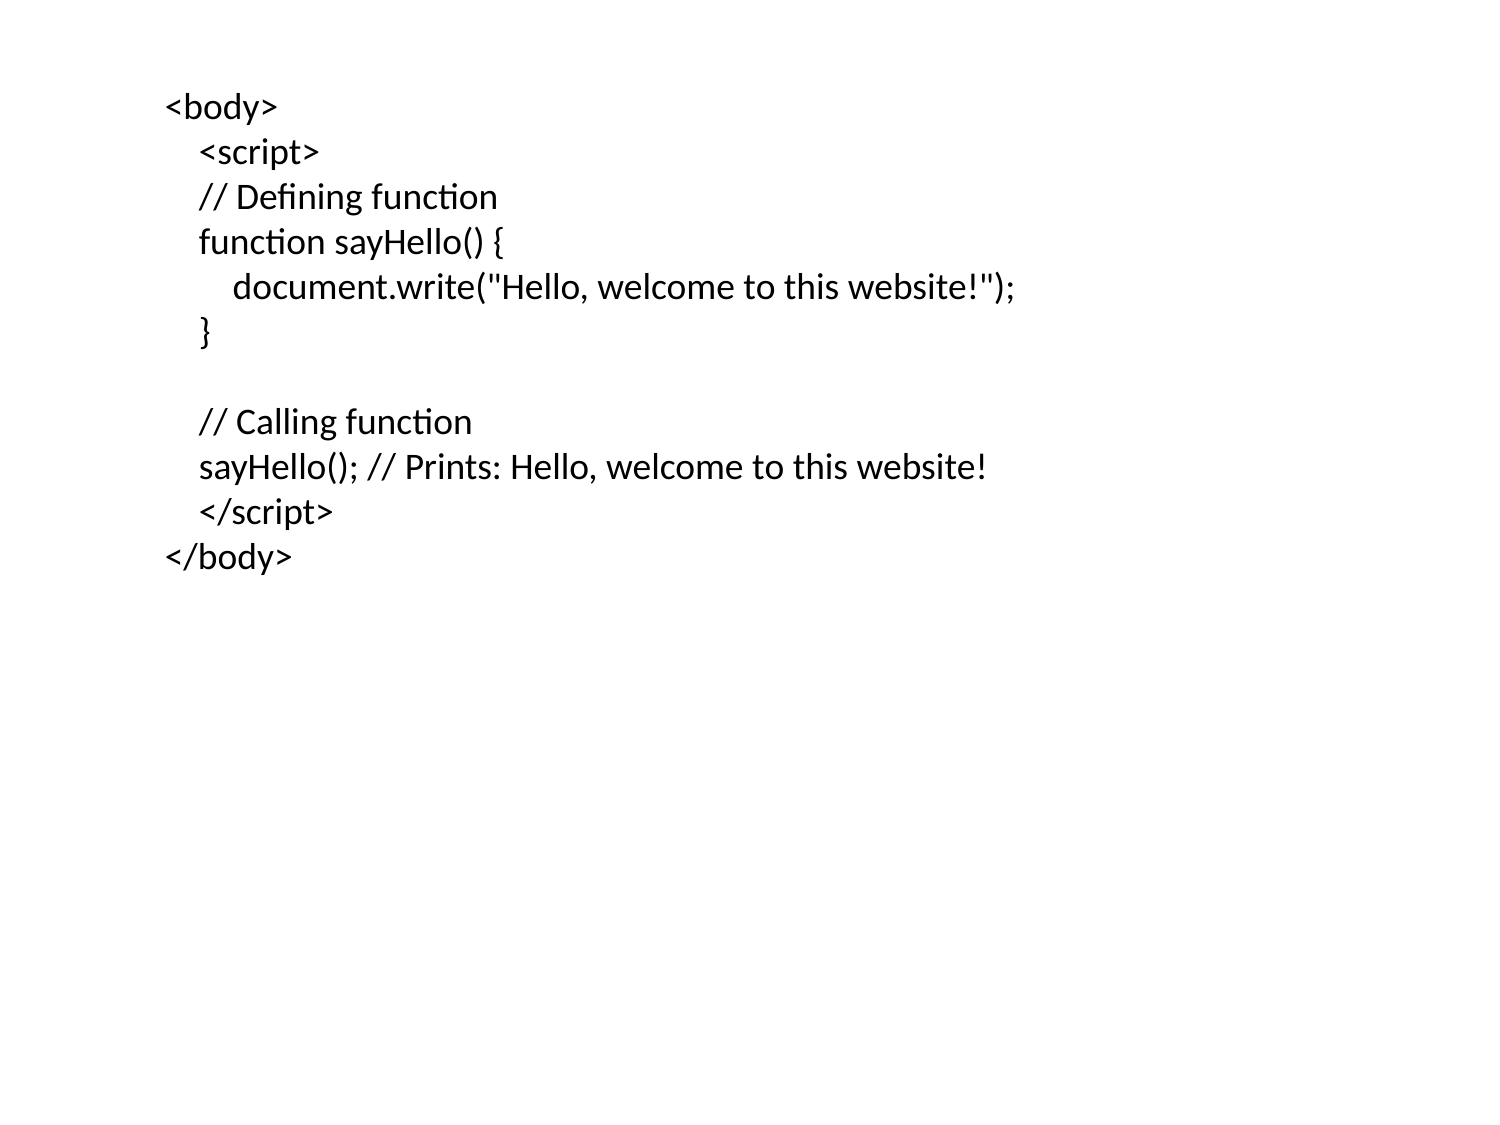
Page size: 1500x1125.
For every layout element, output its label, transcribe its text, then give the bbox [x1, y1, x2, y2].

text_box <body> <script> // Defining function function sayHello() { document.write("Hello, welcome to this website!"); } // Calling function sayHello(); // Prints: Hello, welcome to this website! </script> </body> [150, 74, 1388, 585]
